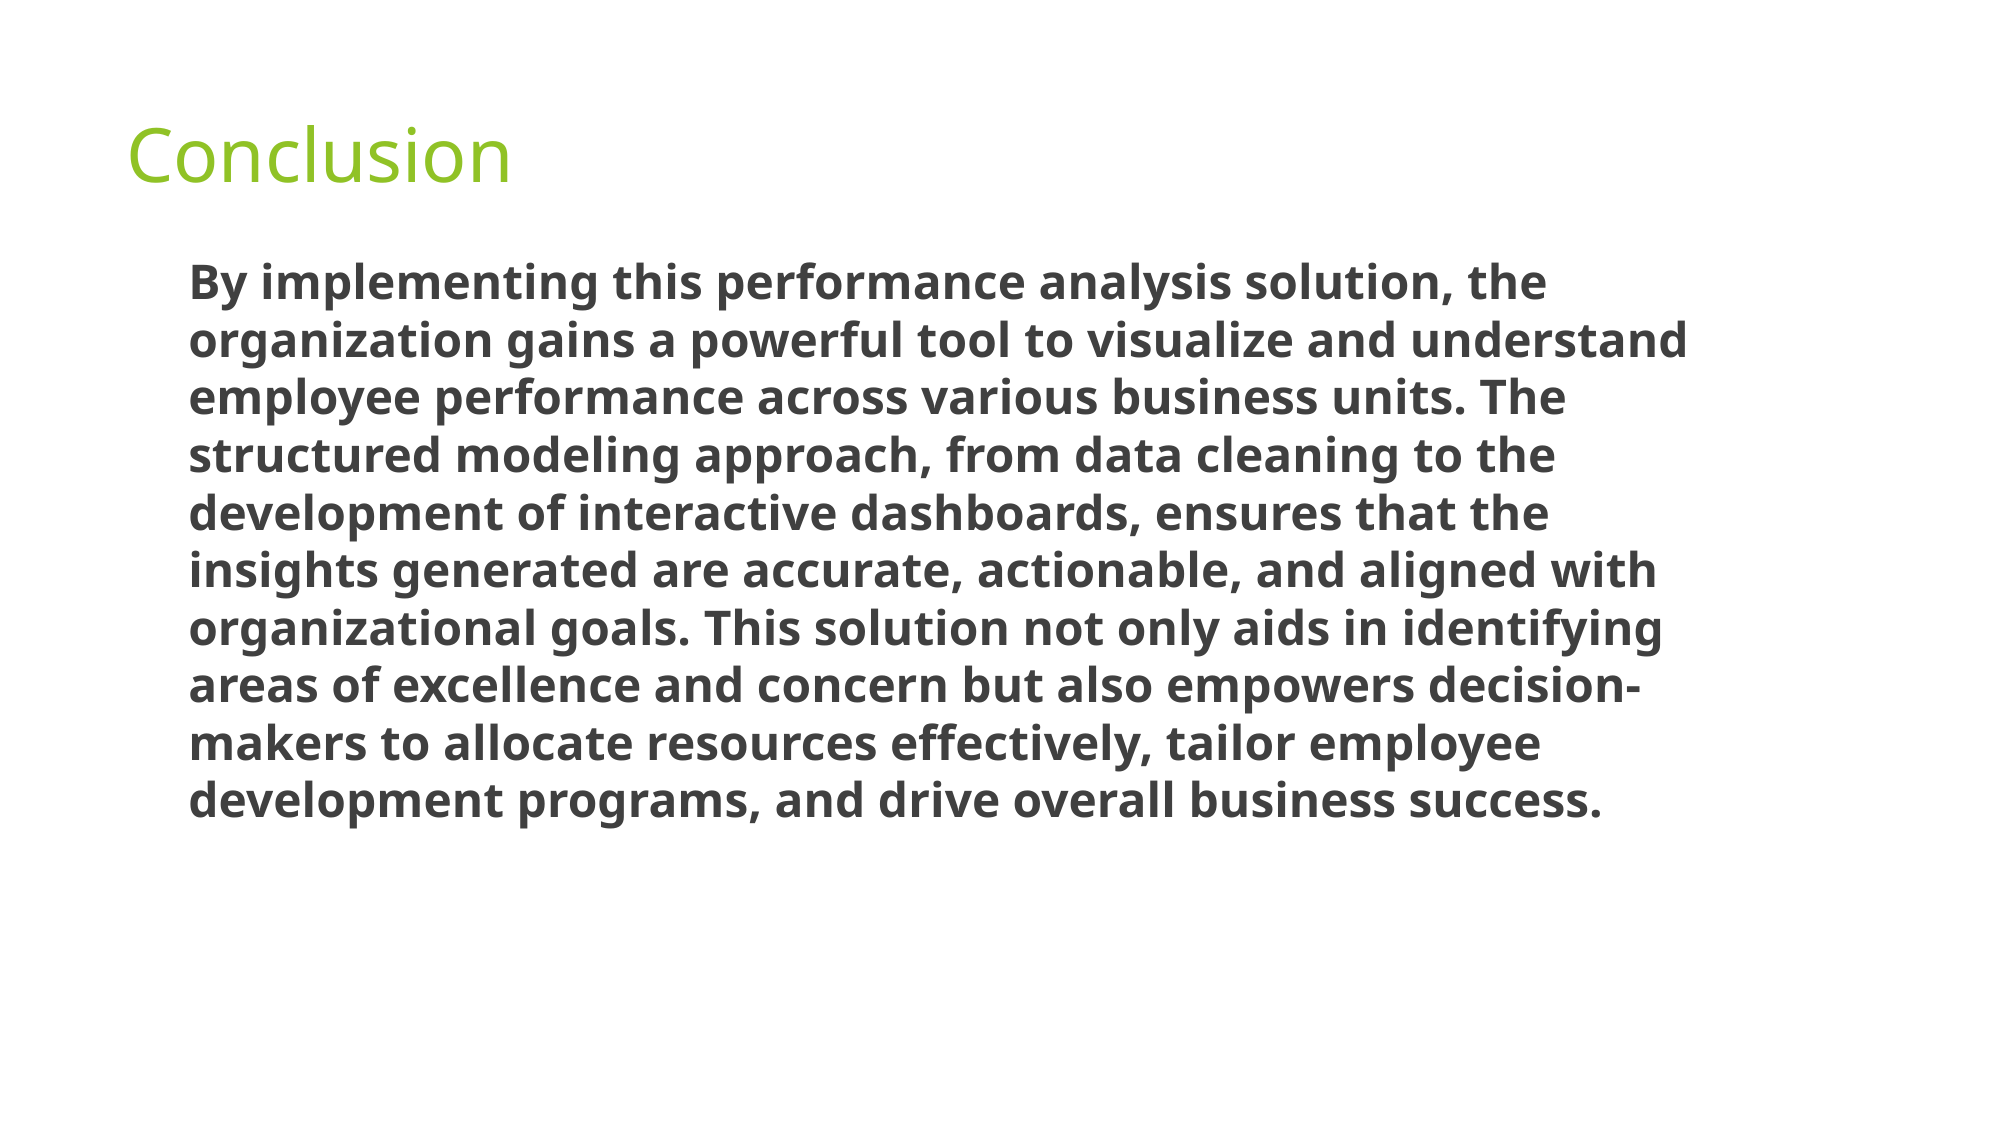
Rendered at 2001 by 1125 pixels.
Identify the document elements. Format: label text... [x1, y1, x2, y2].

text_box By implementing this performance analysis solution, the organization gains a powerful tool to visualize and understand employee performance across various business units. The structured modeling approach, from data cleaning to the development of interactive dashboards, ensures that the insights generated are accurate, actionable, and aligned with organizational goals. This solution not only aids in identifying areas of excellence and concern but also empowers decision-makers to allocate resources effectively, tailor employee development programs, and drive overall business success. [173, 244, 1709, 881]
text_box Conclusion [111, 99, 1522, 317]
